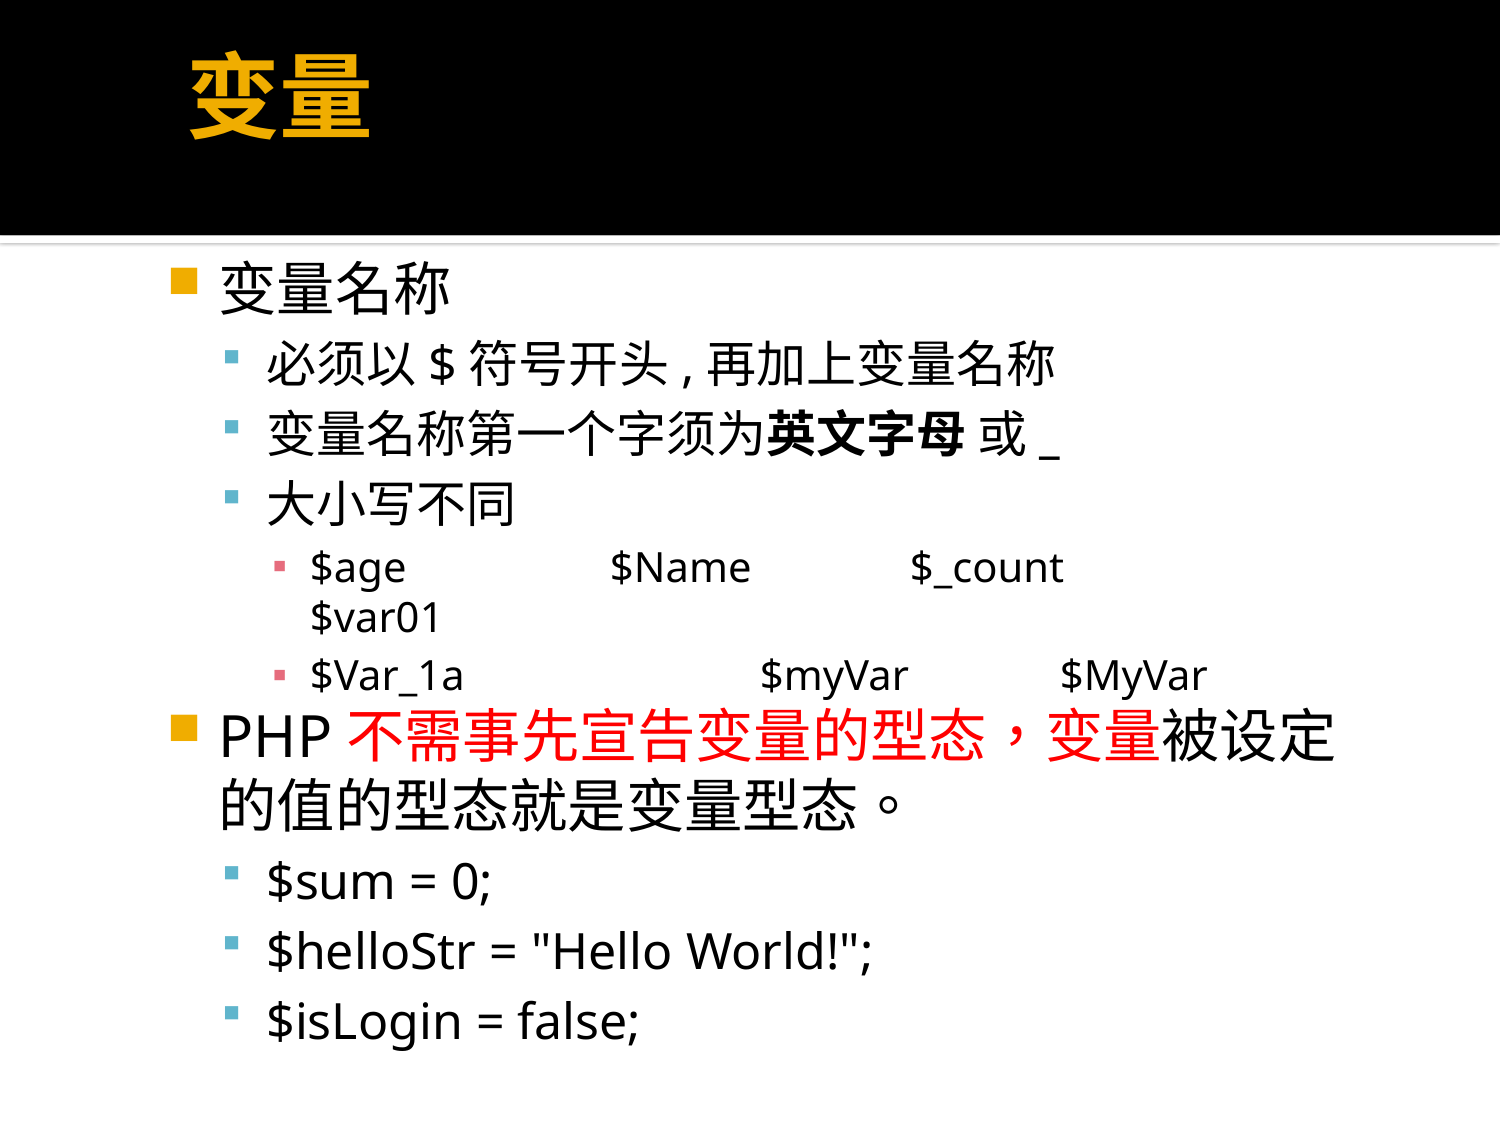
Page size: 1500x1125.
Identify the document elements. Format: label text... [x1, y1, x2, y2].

list 变量名称 必须以$符号开头,再加上变量名称 变量名称第一个字须为英文字母 或_ 大小写不同 $age $Name $_count $var01 $Var_1a $myVar $MyVar PHP不需事先宣告变量的型态，变量被设定的值的型态就是变量型态。 $sum = 0; $helloStr = "Hello World!"; $isLogin = false; [137, 237, 1404, 1067]
title 变量 [171, 19, 1402, 169]
